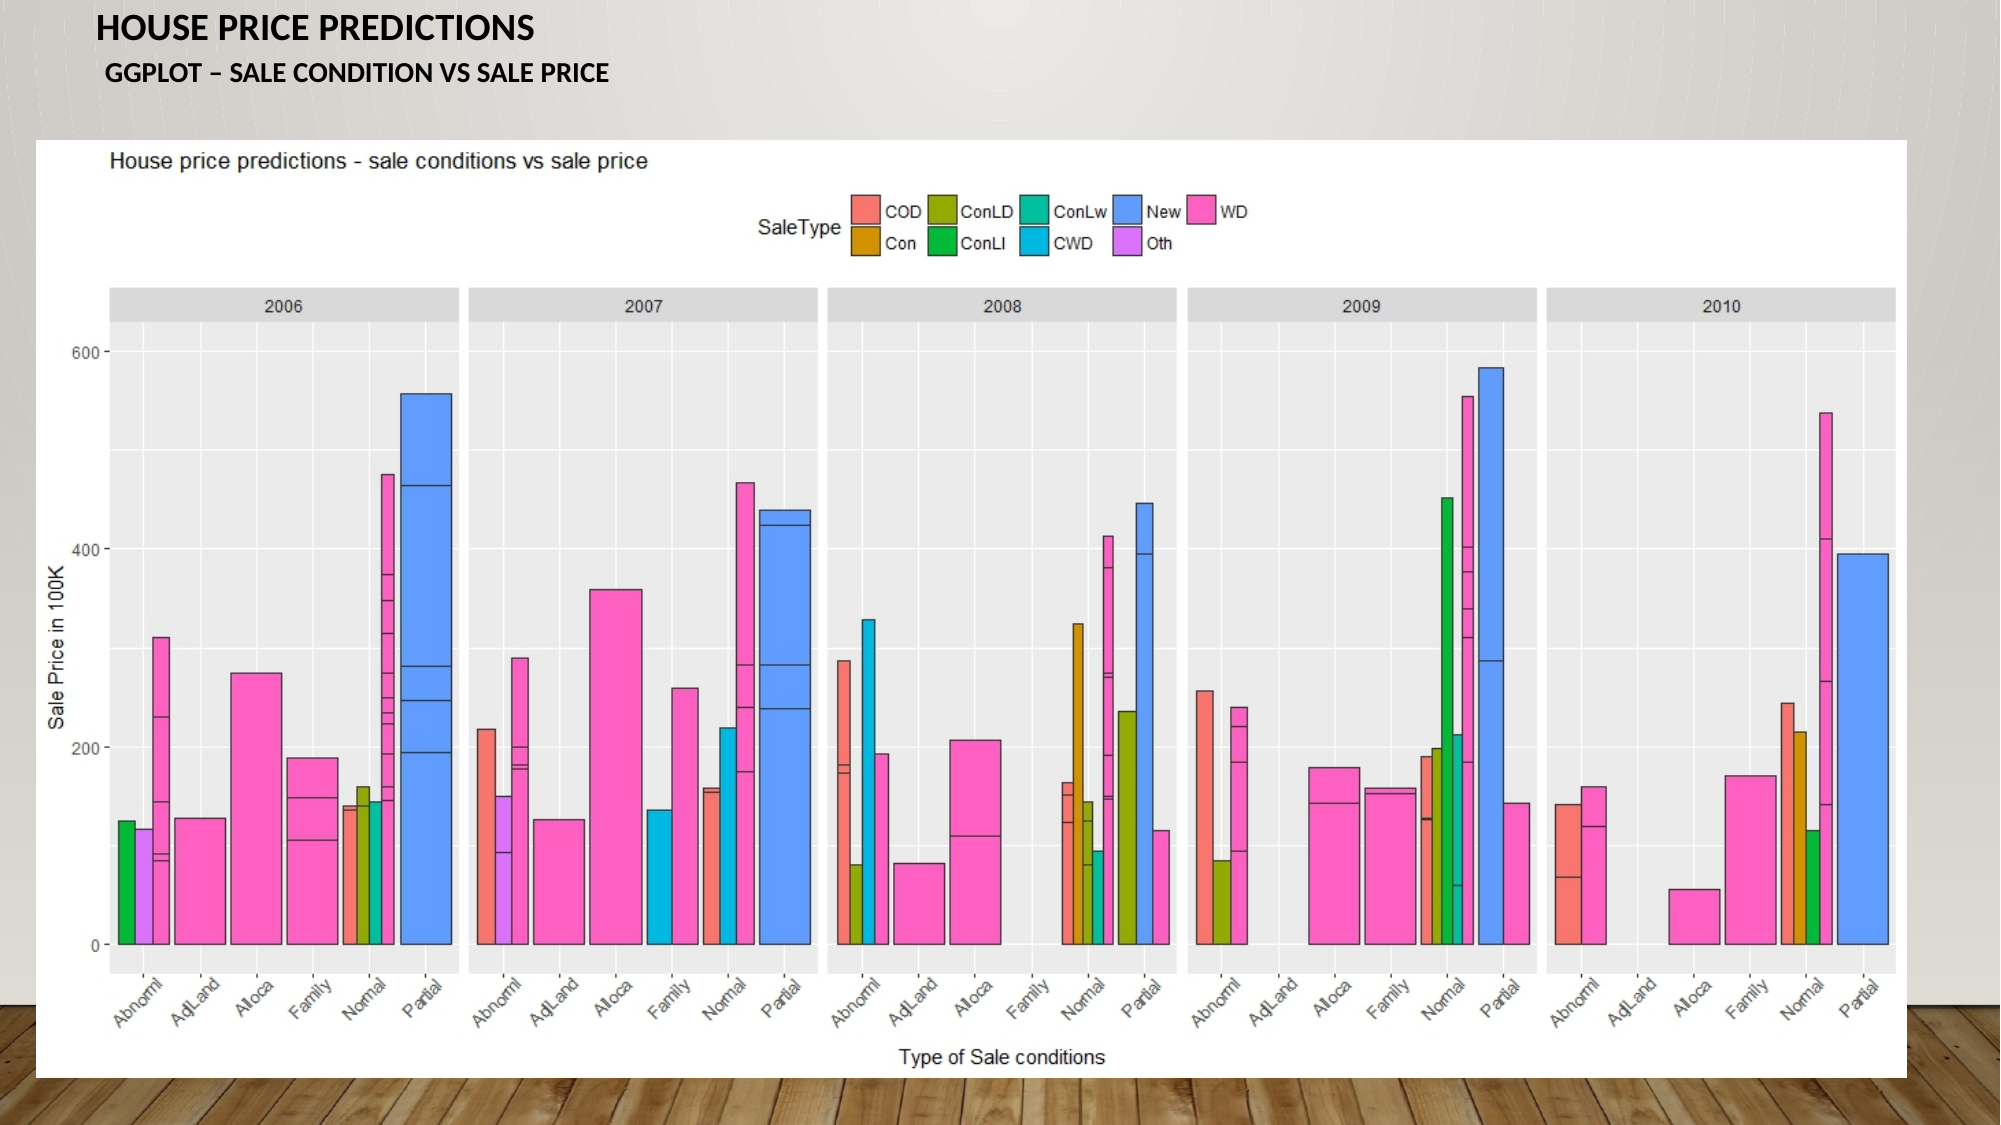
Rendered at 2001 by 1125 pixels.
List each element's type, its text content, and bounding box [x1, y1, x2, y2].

picture [0, 140, 2000, 1125]
title House Price Predictions GGPLOT – sale condition vs sale price [81, 0, 1492, 100]
